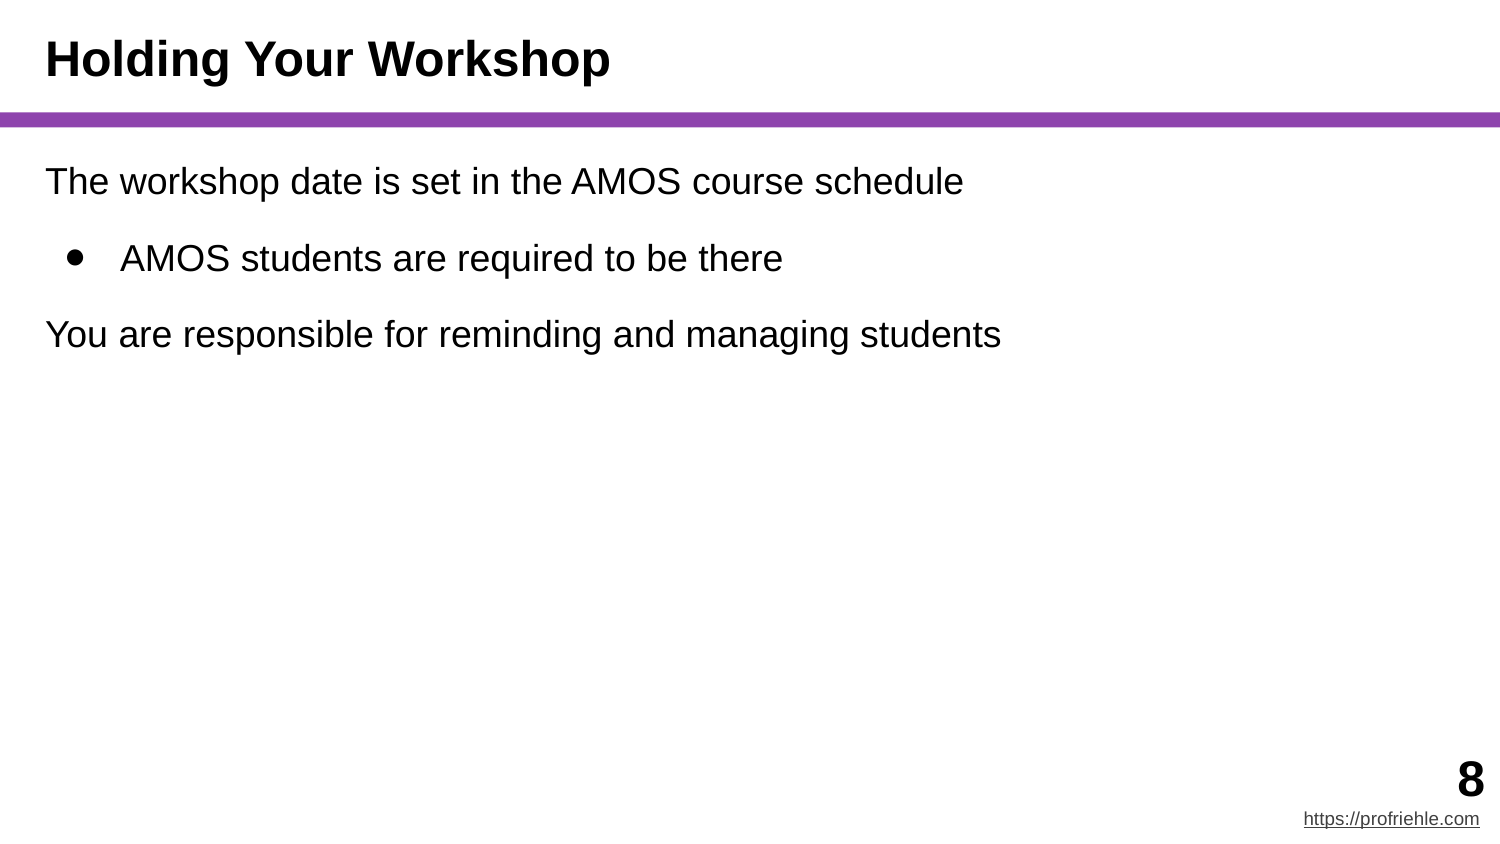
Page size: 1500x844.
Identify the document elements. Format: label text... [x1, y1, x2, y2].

list The workshop date is set in the AMOS course schedule AMOS students are required to be there You are responsible for reminding and managing students [45, 150, 1455, 825]
slide_number ‹#› https://profriehle.com [1200, 724, 1500, 844]
title Holding Your Workshop [0, 0, 1500, 113]
